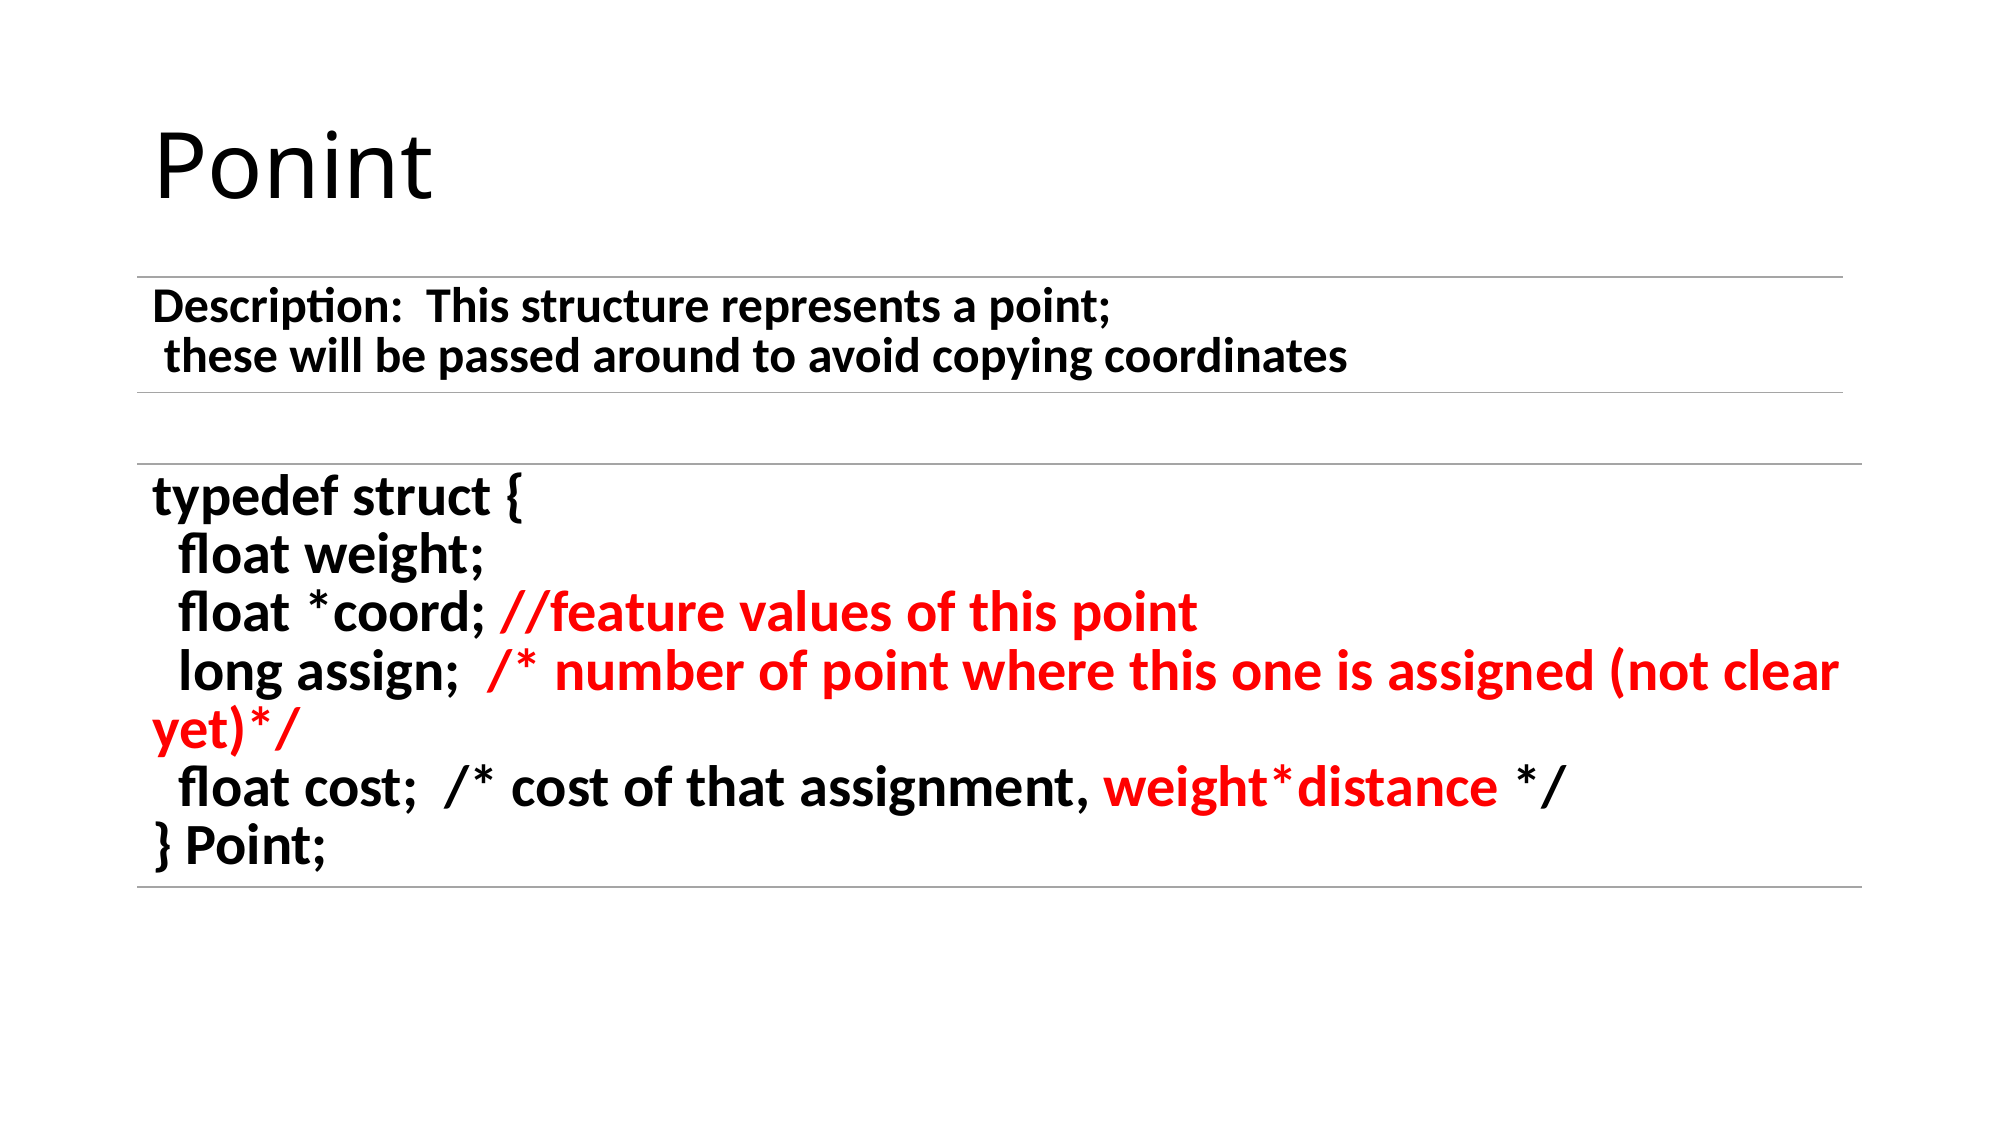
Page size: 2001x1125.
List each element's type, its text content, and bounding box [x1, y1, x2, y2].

table_header typedef struct { float weight; float *coord; //feature values of this point long assign; /* number of point where this one is assigned (not clear yet)*/ float cost; /* cost of that assignment, weight*distance */ } Point; [137, 465, 1862, 886]
table_header Description: This structure represents a point; these will be passed around to avoid copying coordinates [137, 278, 1843, 392]
title Ponint [137, 59, 1863, 278]
